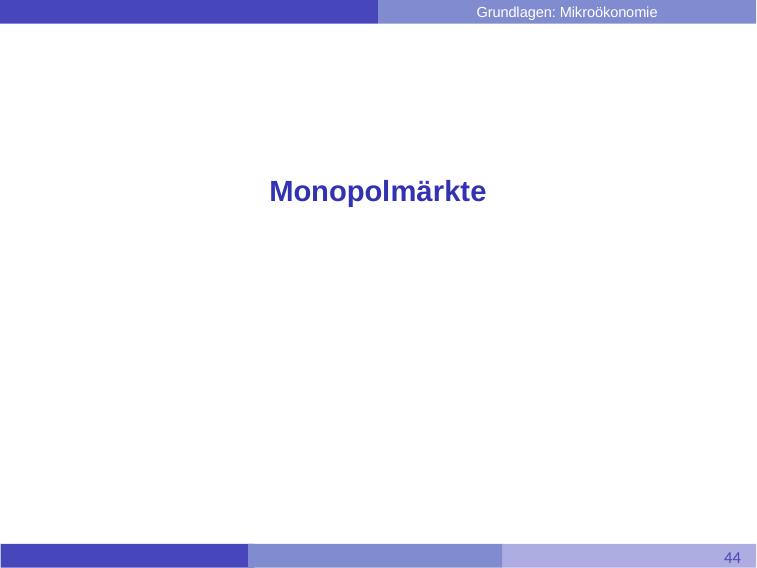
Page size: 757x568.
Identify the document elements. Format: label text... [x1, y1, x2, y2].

text_box 44 [586, 546, 757, 568]
title Monopolmärkte [56, 175, 700, 208]
